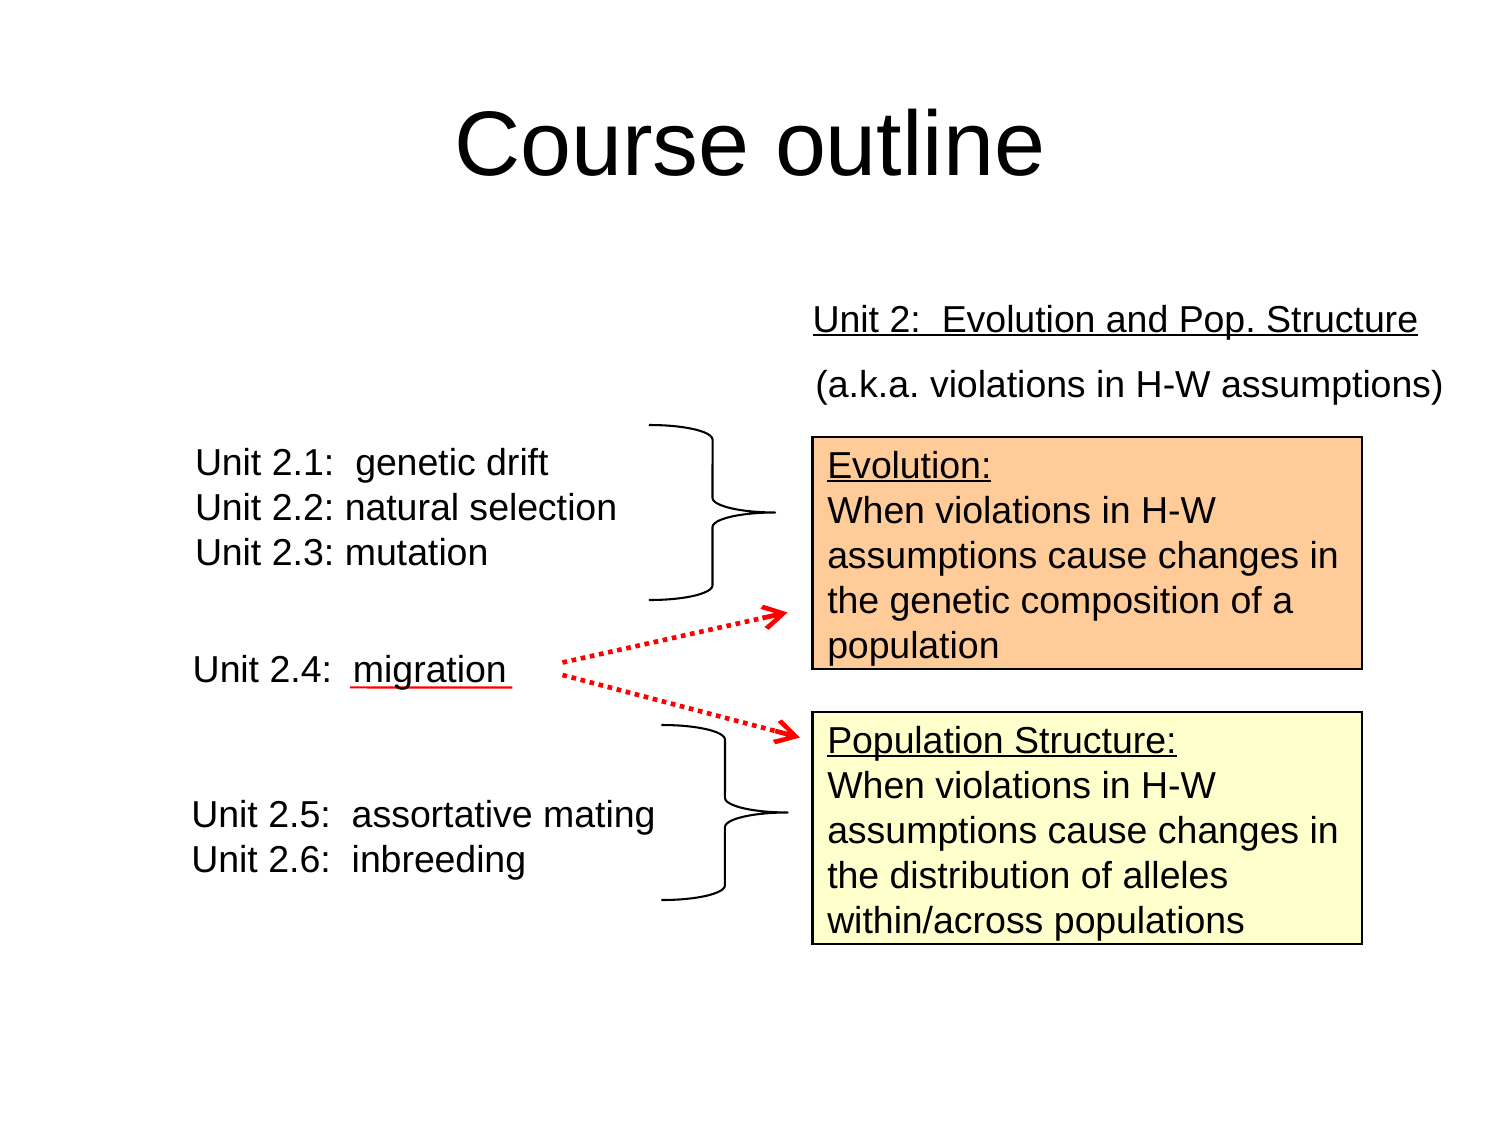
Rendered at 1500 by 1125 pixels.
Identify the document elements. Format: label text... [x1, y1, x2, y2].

text_box Unit 2.4: migration [177, 637, 522, 698]
text_box Unit 2.5: assortative mating Unit 2.6: inbreeding [176, 737, 662, 887]
text_box [662, 725, 788, 901]
text_box Evolution: When violations in H-W assumptions cause changes in the genetic composition of a population [812, 437, 1363, 669]
text_box [762, 606, 788, 629]
text_box [756, 720, 800, 743]
title Course outline [75, 45, 1425, 233]
text_box Unit 2: Evolution and Pop. Structure [797, 287, 1434, 348]
text_box Population Structure: When violations in H-W assumptions cause changes in the distribution of alleles within/across populations [812, 712, 1363, 944]
text_box [650, 425, 776, 601]
text_box (a.k.a. violations in H-W assumptions) [800, 352, 1459, 412]
text_box Unit 2.1: genetic drift Unit 2.2: natural selection Unit 2.3: mutation [180, 430, 633, 581]
